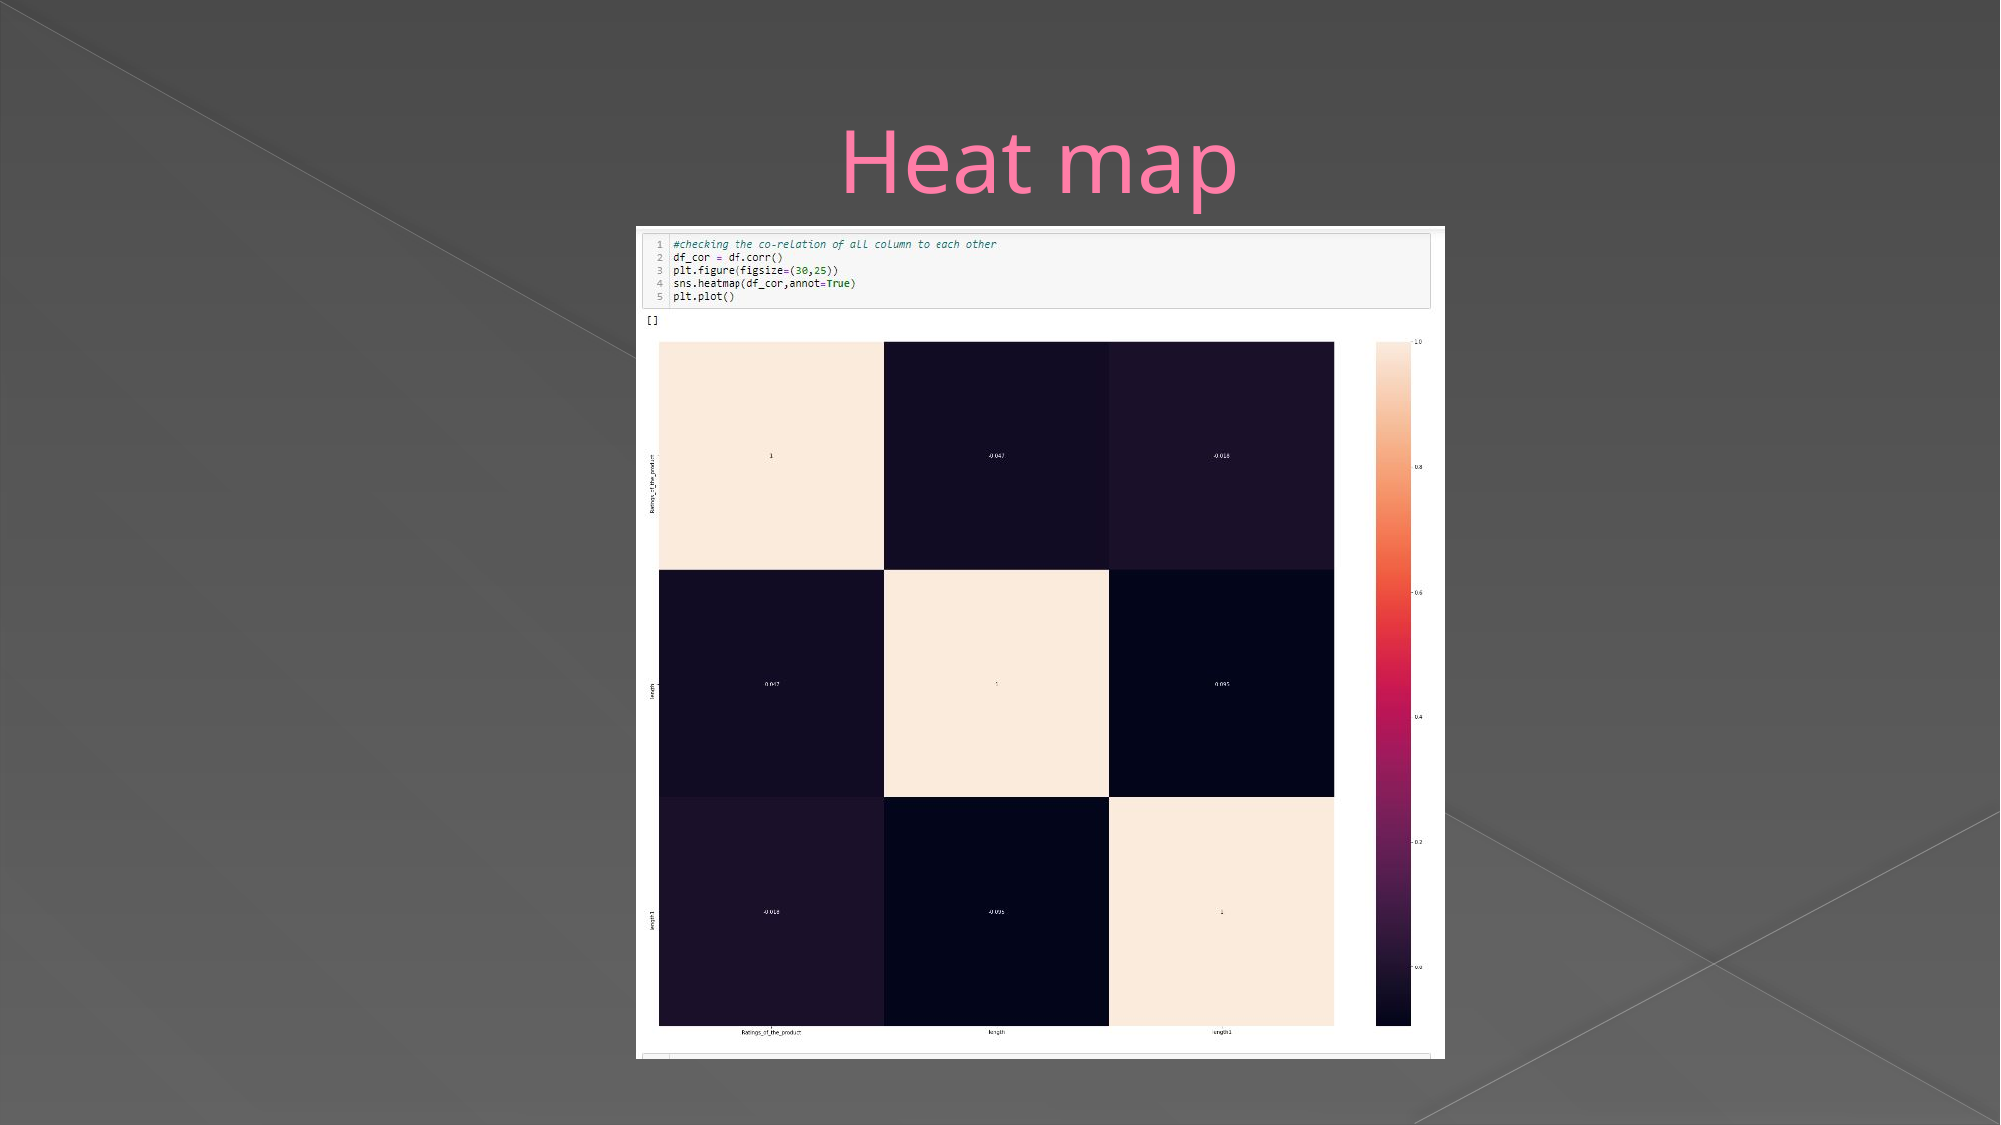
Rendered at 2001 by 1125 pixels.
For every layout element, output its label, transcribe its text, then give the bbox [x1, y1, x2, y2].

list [635, 225, 1445, 1060]
title Heat map [99, 43, 1900, 274]
